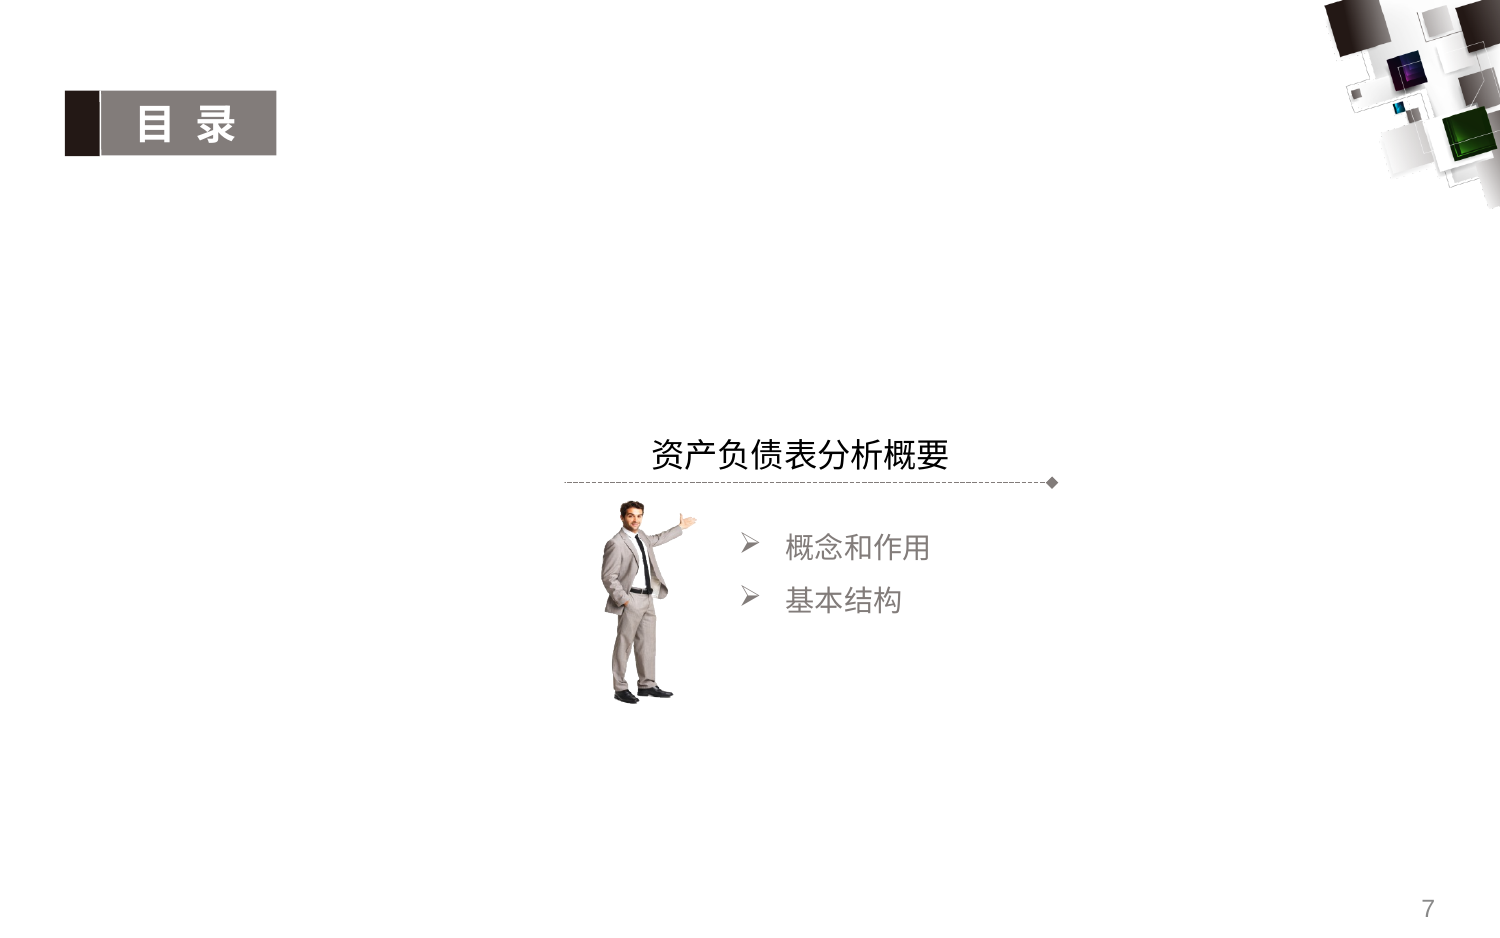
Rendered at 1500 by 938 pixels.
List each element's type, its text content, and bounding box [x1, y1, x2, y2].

picture [541, 480, 741, 715]
text_box 概念和作用 基本结构 [746, 521, 1052, 625]
text_box 7 [1100, 882, 1450, 932]
text_box [64, 90, 100, 157]
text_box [470, 424, 1053, 513]
picture [1324, 0, 1500, 210]
text_box 目 录 [101, 90, 277, 156]
